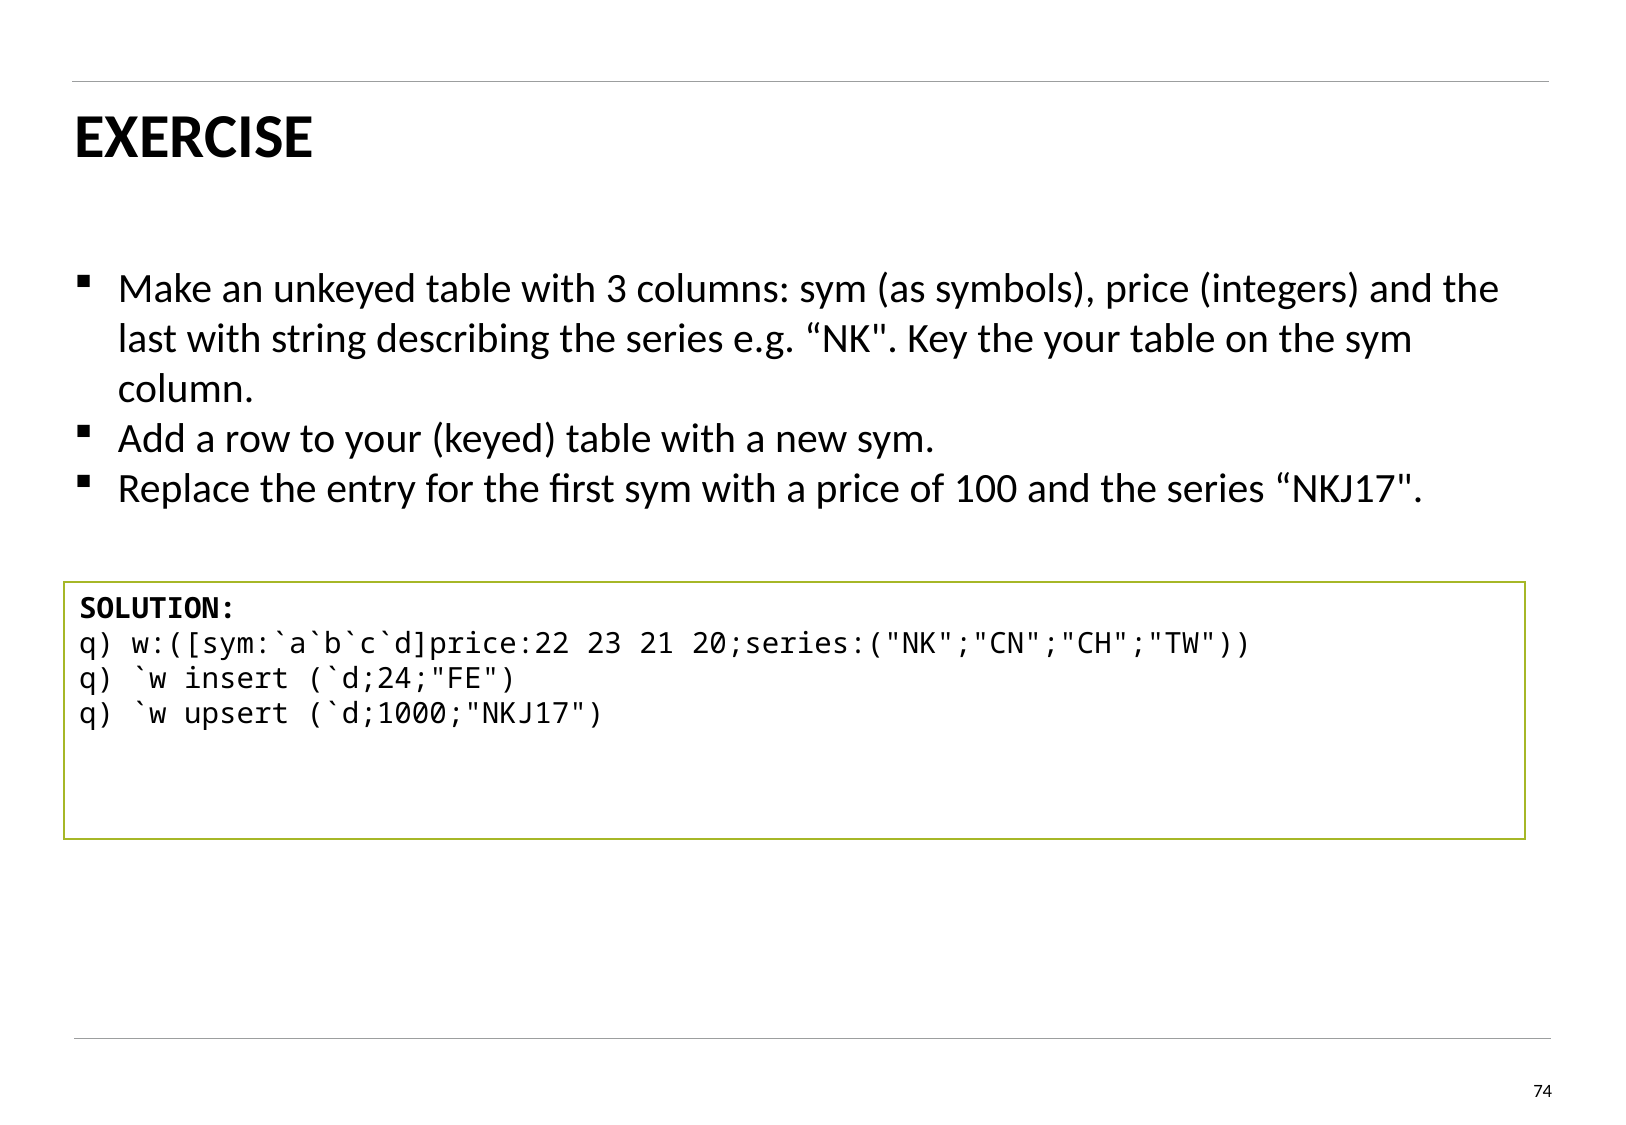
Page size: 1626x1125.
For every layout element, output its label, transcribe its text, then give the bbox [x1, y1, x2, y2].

slide_number 74 [1484, 1080, 1553, 1099]
title EXERCISE [74, 103, 1551, 238]
list Make an unkeyed table with 3 columns: sym (as symbols), price (integers) and the last with string describing the series e.g. “NK". Key the your table on the sym column. Add a row to your (keyed) table with a new sym. Replace the entry for the first sym with a price of 100 and the series “NKJ17". [74, 261, 1551, 1030]
text_box SOLUTION: q) w:([sym:`a`b`c`d]price:22 23 21 20;series:("NK";"CN";"CH";"TW")) q) `w insert (`d;24;"FE") q) `w upsert (`d;1000;"NKJ17") [63, 581, 1526, 840]
